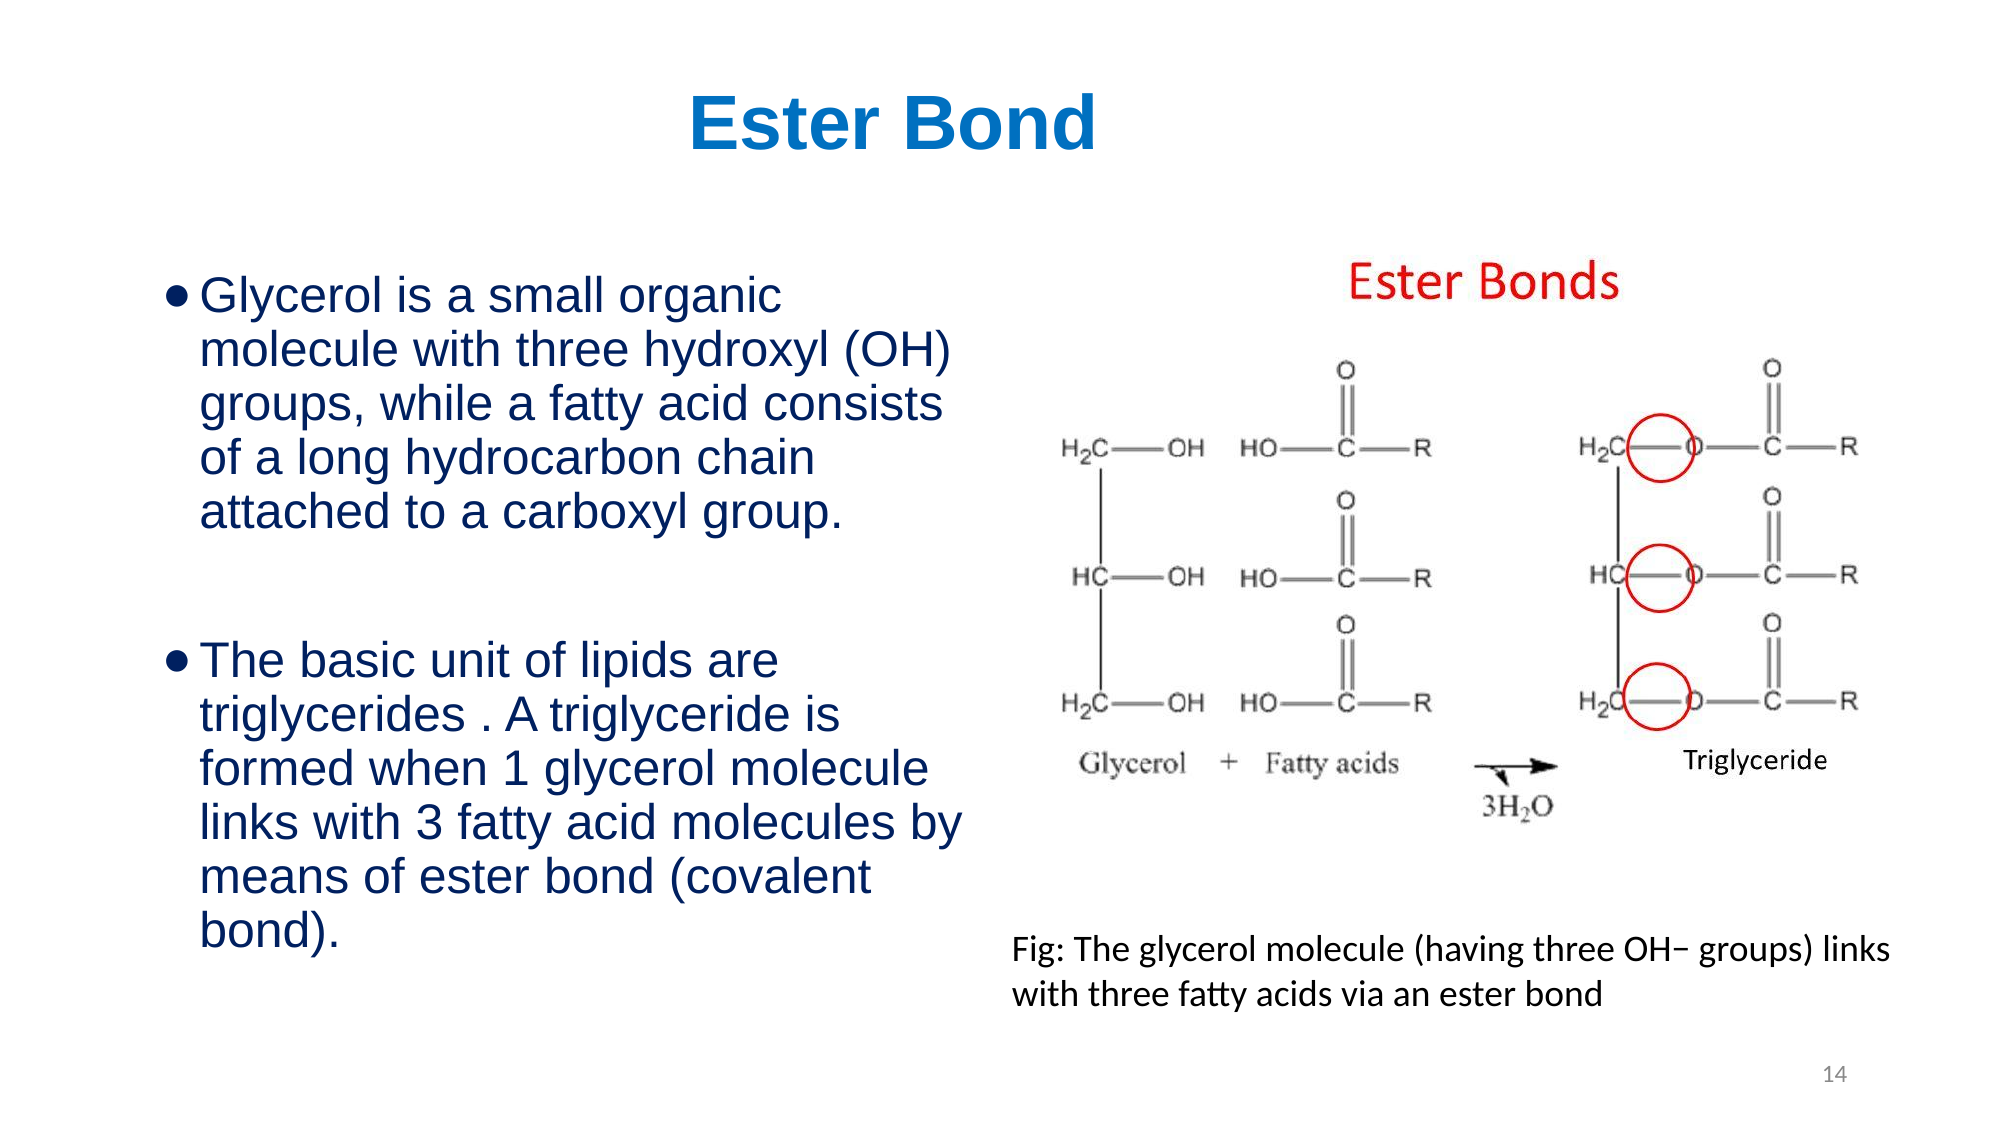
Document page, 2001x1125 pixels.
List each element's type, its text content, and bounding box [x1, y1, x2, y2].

picture [1013, 191, 1952, 896]
list Glycerol is a small organic molecule with three hydroxyl (OH) groups, while a fatty acid consists of a long hydrocarbon chain attached to a carboxyl group. The basic unit of lipids are triglycerides . A triglyceride is formed when 1 glycerol molecule links with 3 fatty acid molecules by means of ester bond (covalent bond). [146, 180, 997, 981]
text_box Fig: The glycerol molecule (having three OH− groups) links with three fatty acids via an ester bond [996, 915, 1966, 1021]
slide_number 14 [1412, 1042, 1863, 1103]
title Ester Bond [31, 56, 1757, 193]
